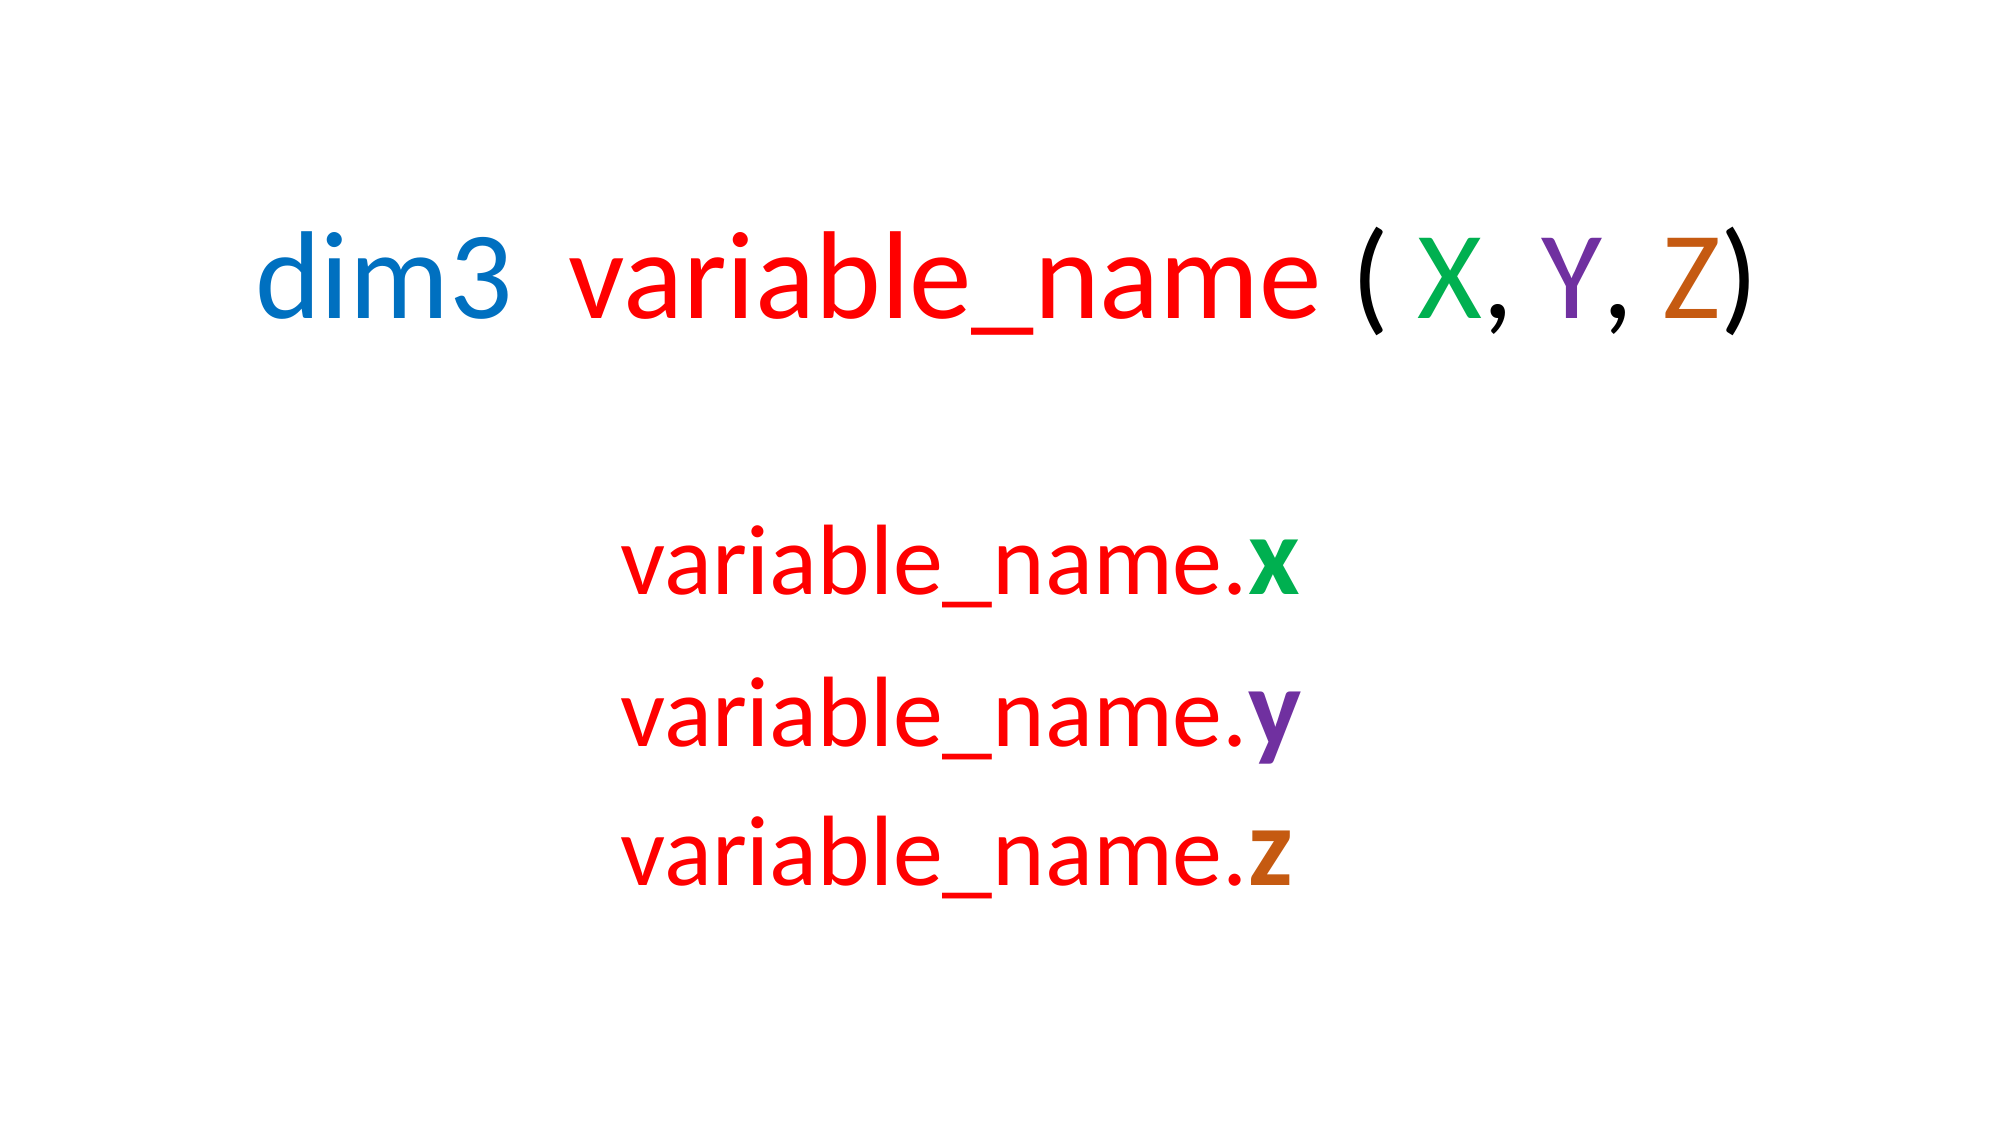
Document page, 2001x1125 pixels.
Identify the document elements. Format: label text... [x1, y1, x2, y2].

text_box variable_name.y [605, 626, 1340, 777]
text_box variable_name.x [605, 474, 1338, 625]
text_box dim3 variable_name ( X, Y, Z) [240, 203, 1793, 397]
text_box variable_name.z [605, 765, 1331, 916]
